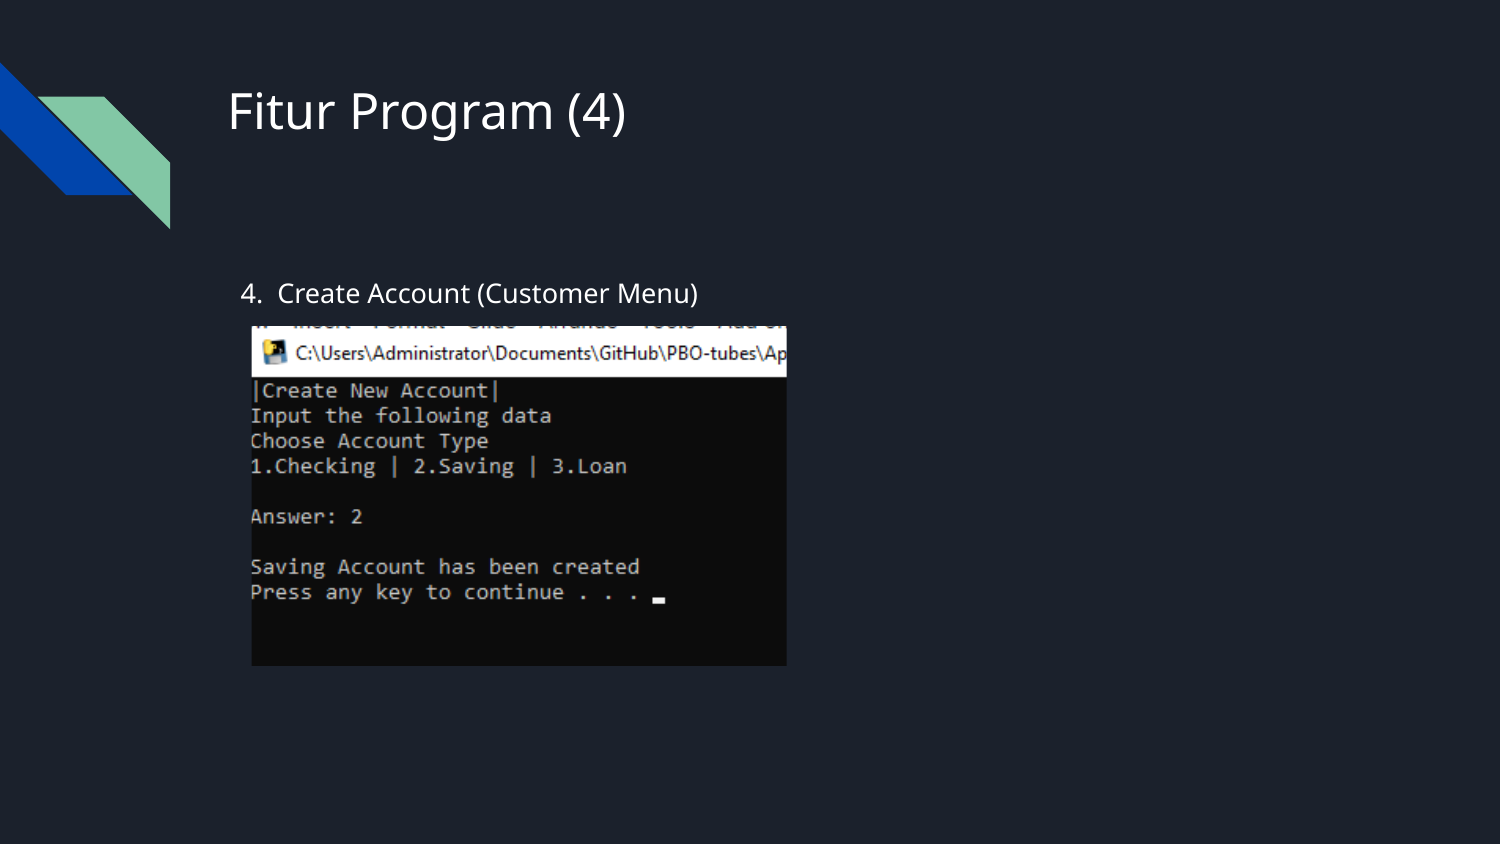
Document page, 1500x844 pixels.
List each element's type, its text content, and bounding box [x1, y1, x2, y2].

picture [251, 326, 787, 666]
title Fitur Program (4) [212, 64, 1368, 215]
list 4. Create Account (Customer Menu) [225, 257, 1381, 735]
